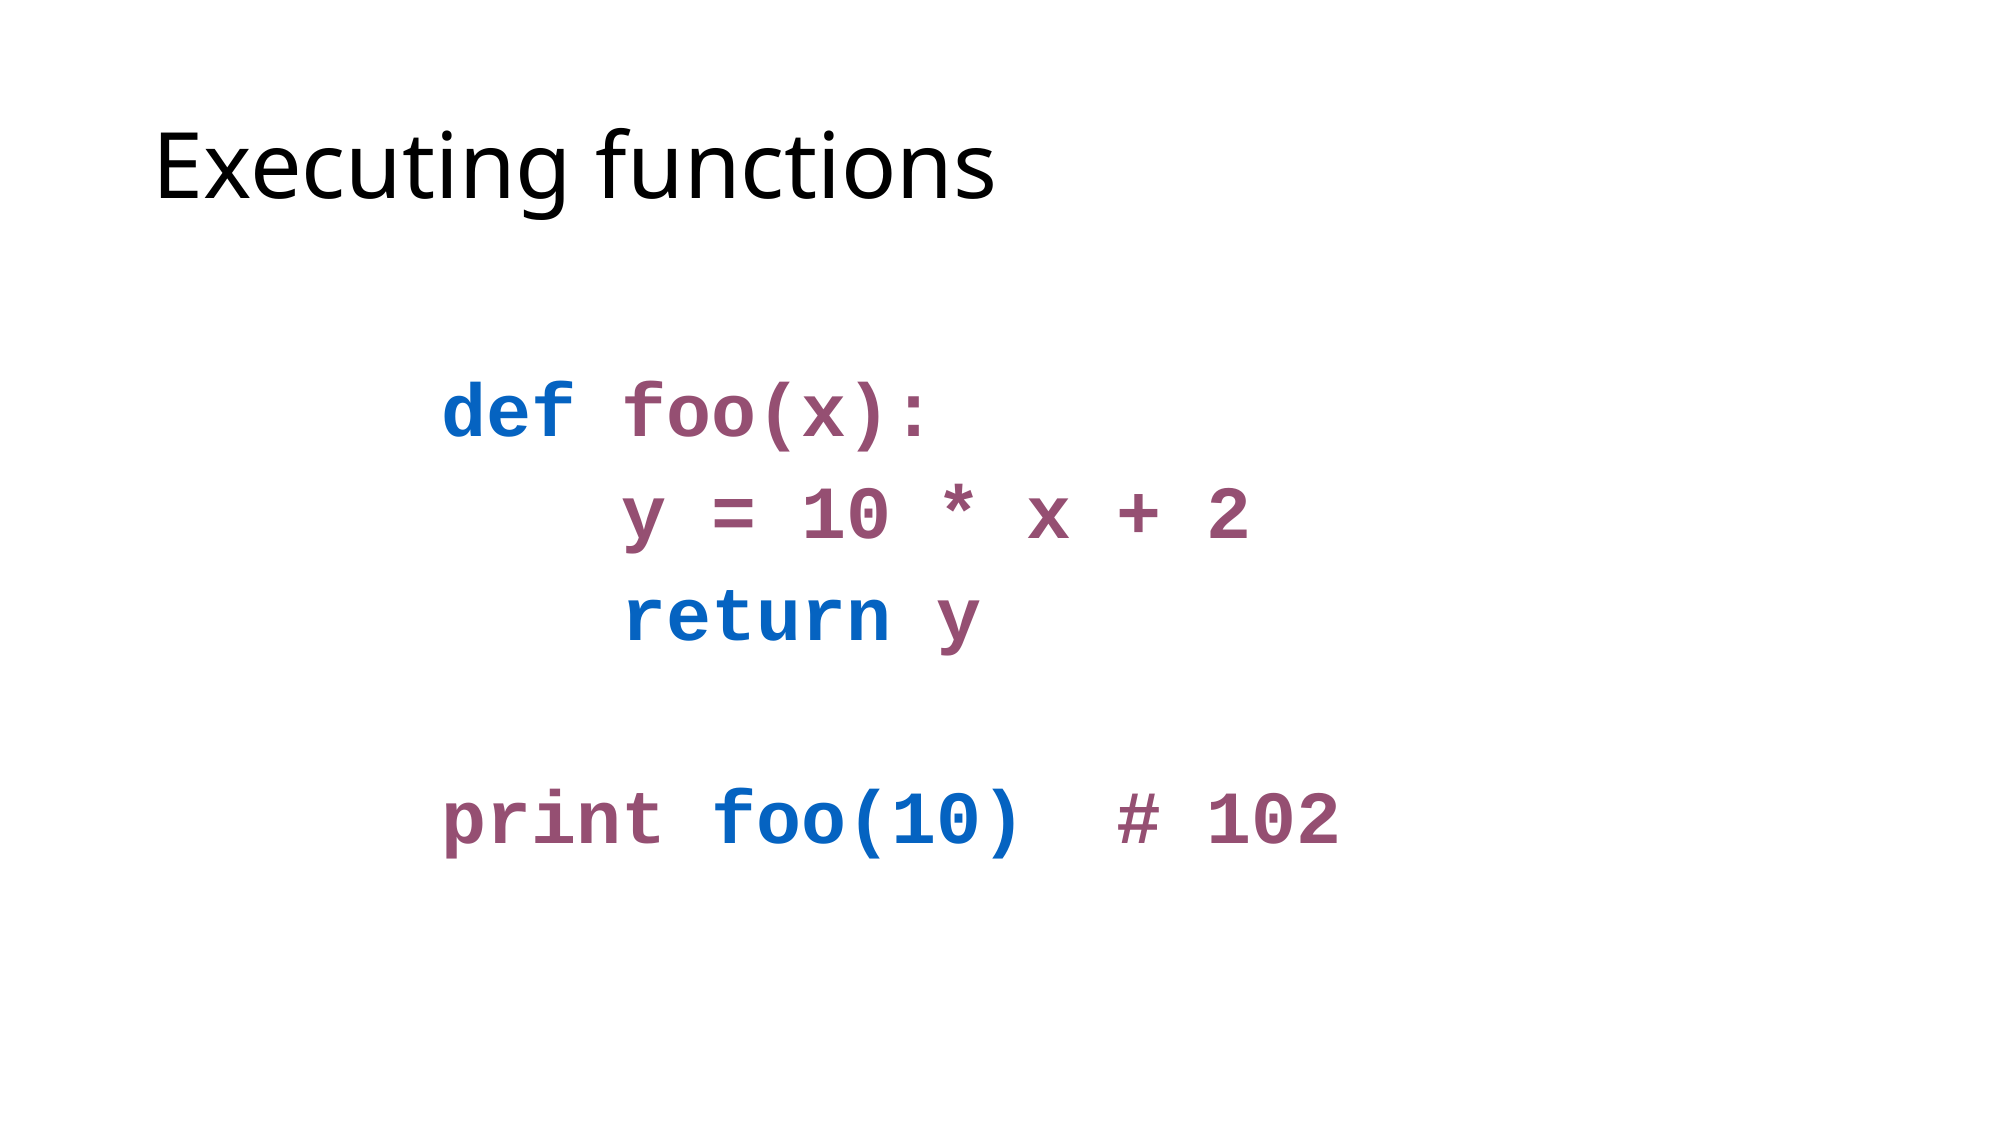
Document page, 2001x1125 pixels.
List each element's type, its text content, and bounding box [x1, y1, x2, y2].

list def foo(x): y = 10 * x + 2 return y print foo(10) # 102 [426, 364, 1569, 1040]
title Executing functions [137, 59, 1863, 278]
